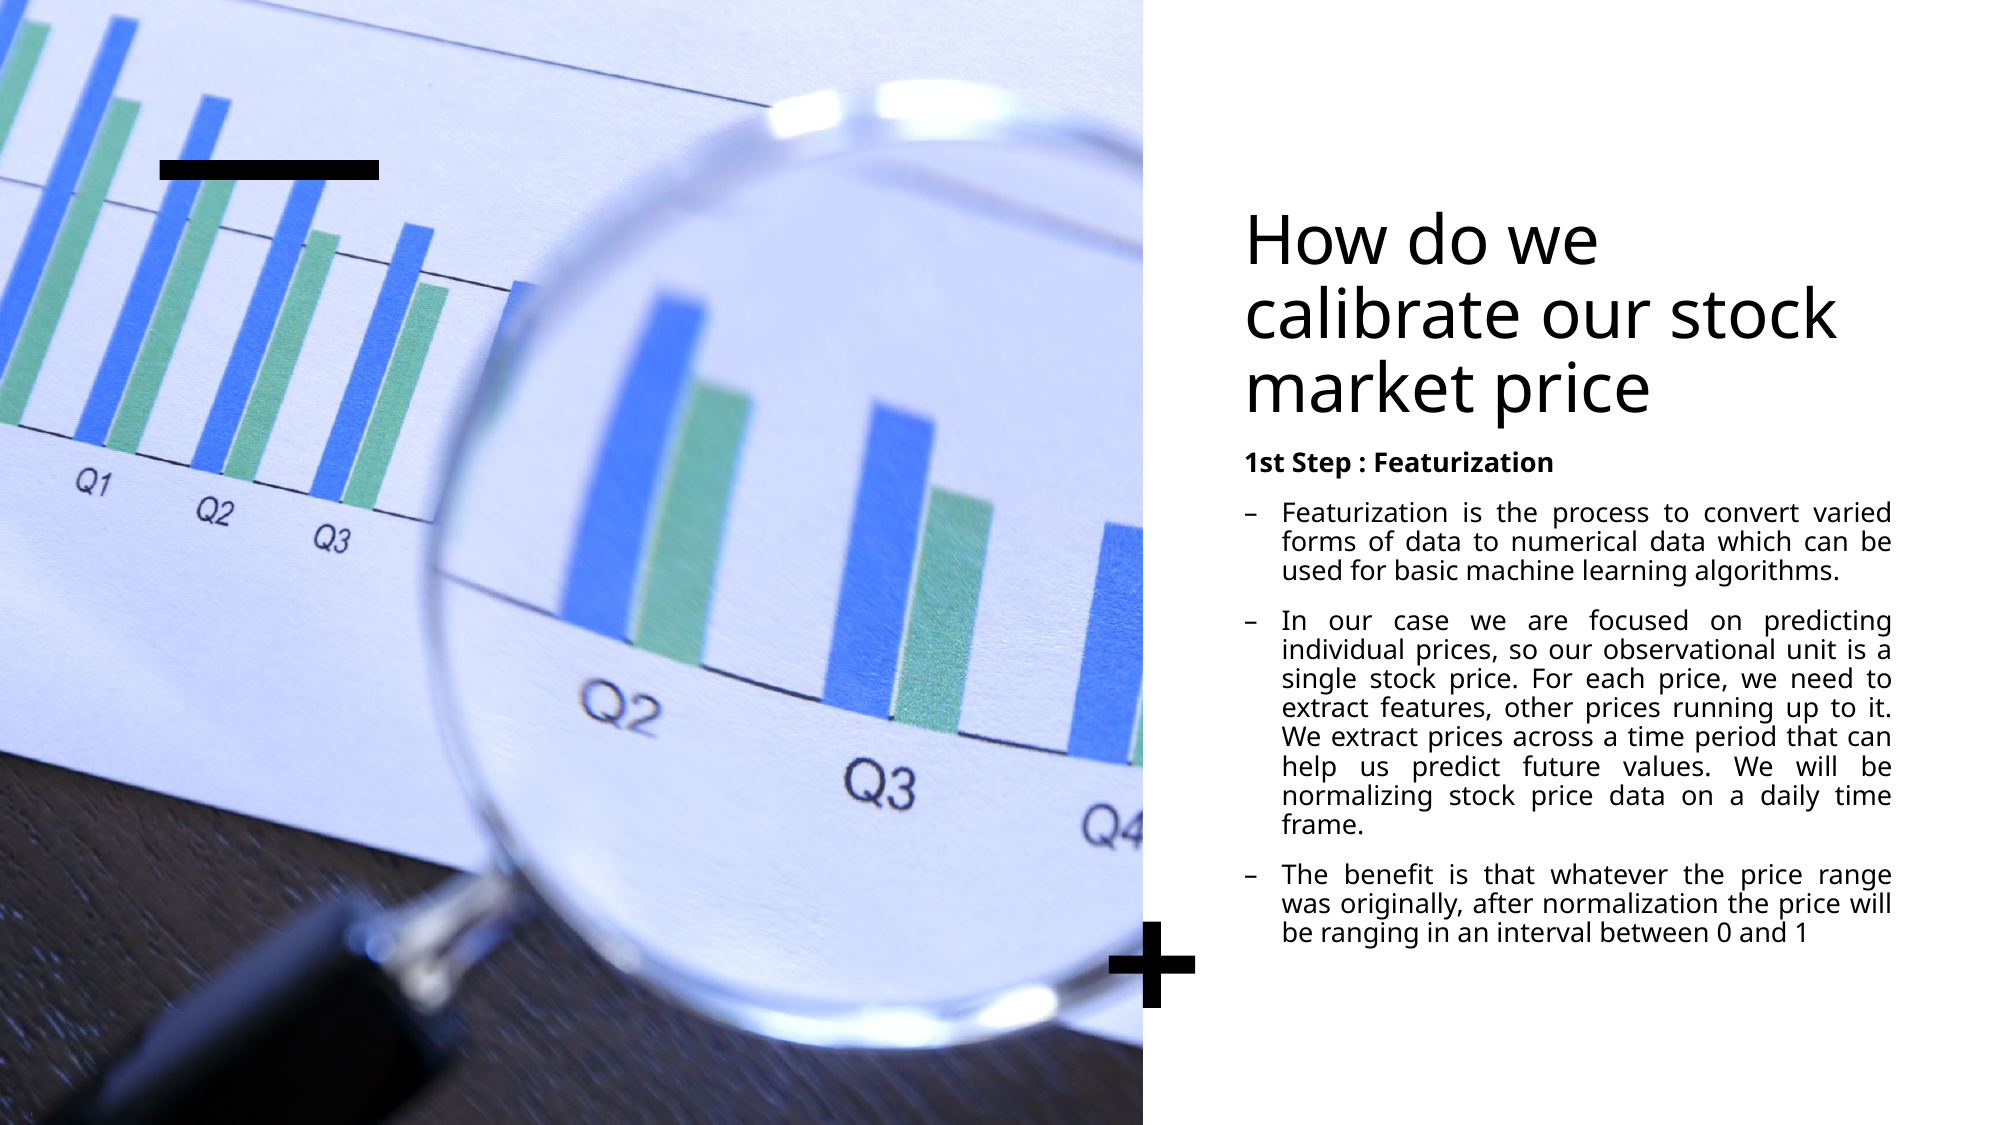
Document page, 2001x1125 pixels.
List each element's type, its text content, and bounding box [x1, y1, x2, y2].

text_box [1143, 921, 1196, 1009]
list 1st Step : Featurization Featurization is the process to convert varied forms of data to numerical data which can be used for basic machine learning algorithms. In our case we are focused on predicting individual prices, so our observational unit is a single stock price. For each price, we need to extract features, other prices running up to it. We extract prices across a time period that can help us predict future values. We will be normalizing stock price data on a daily time frame. The benefit is that whatever the price range was originally, after normalization the price will be ranging in an interval between 0 and 1 [1229, 441, 1908, 965]
text_box [1143, 0, 2000, 1125]
title How do we calibrate our stock market price [1229, 197, 1908, 435]
picture [0, 0, 1143, 1125]
